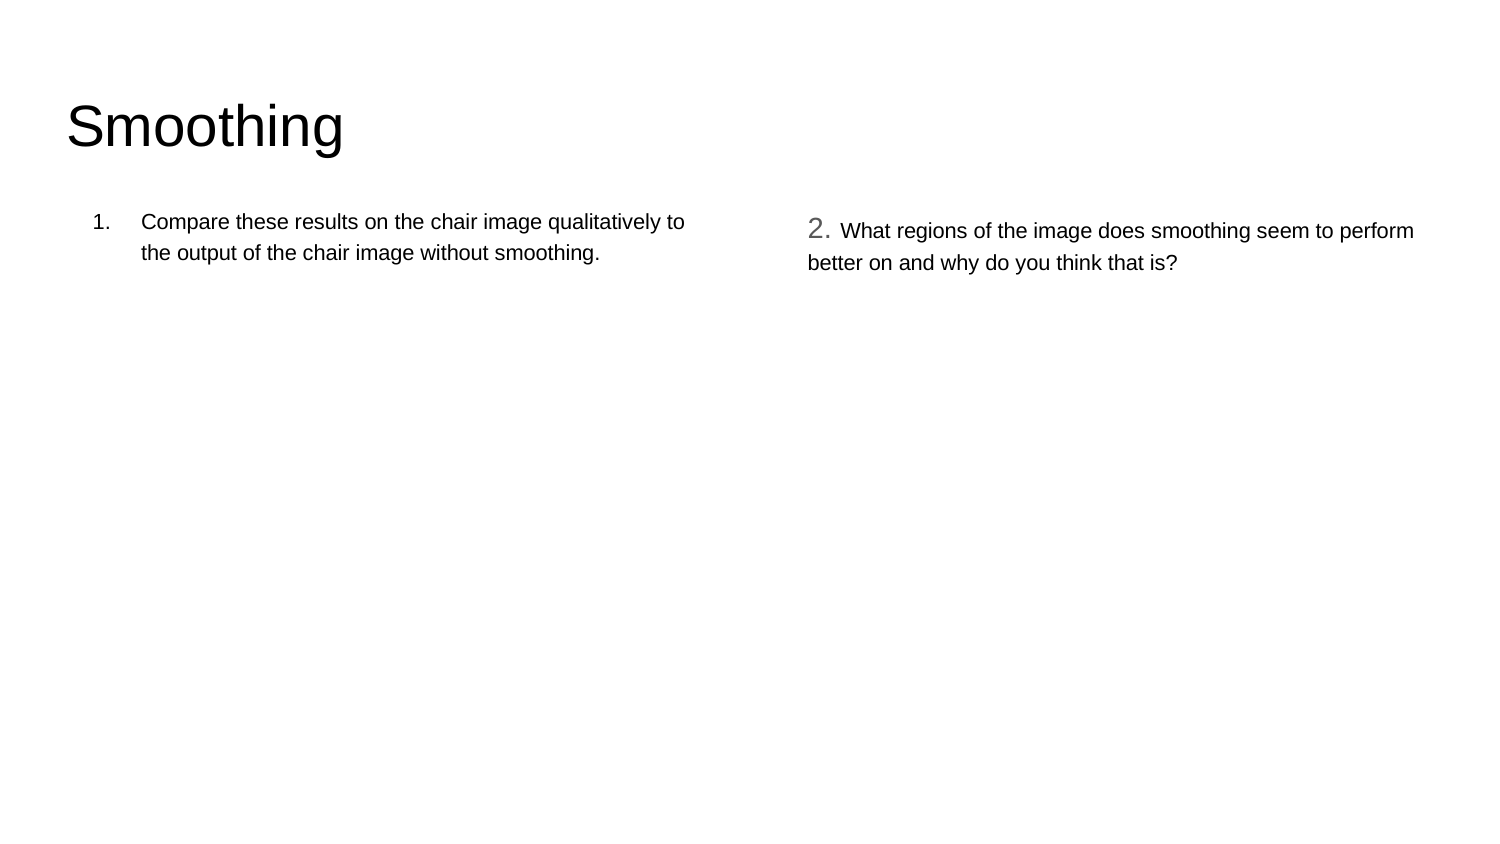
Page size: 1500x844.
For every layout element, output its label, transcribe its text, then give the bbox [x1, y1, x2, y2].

list Compare these results on the chair image qualitatively to the output of the chair image without smoothing. [51, 189, 708, 750]
title Smoothing [51, 72, 1449, 167]
list 2. What regions of the image does smoothing seem to perform better on and why do you think that is? [792, 189, 1449, 750]
